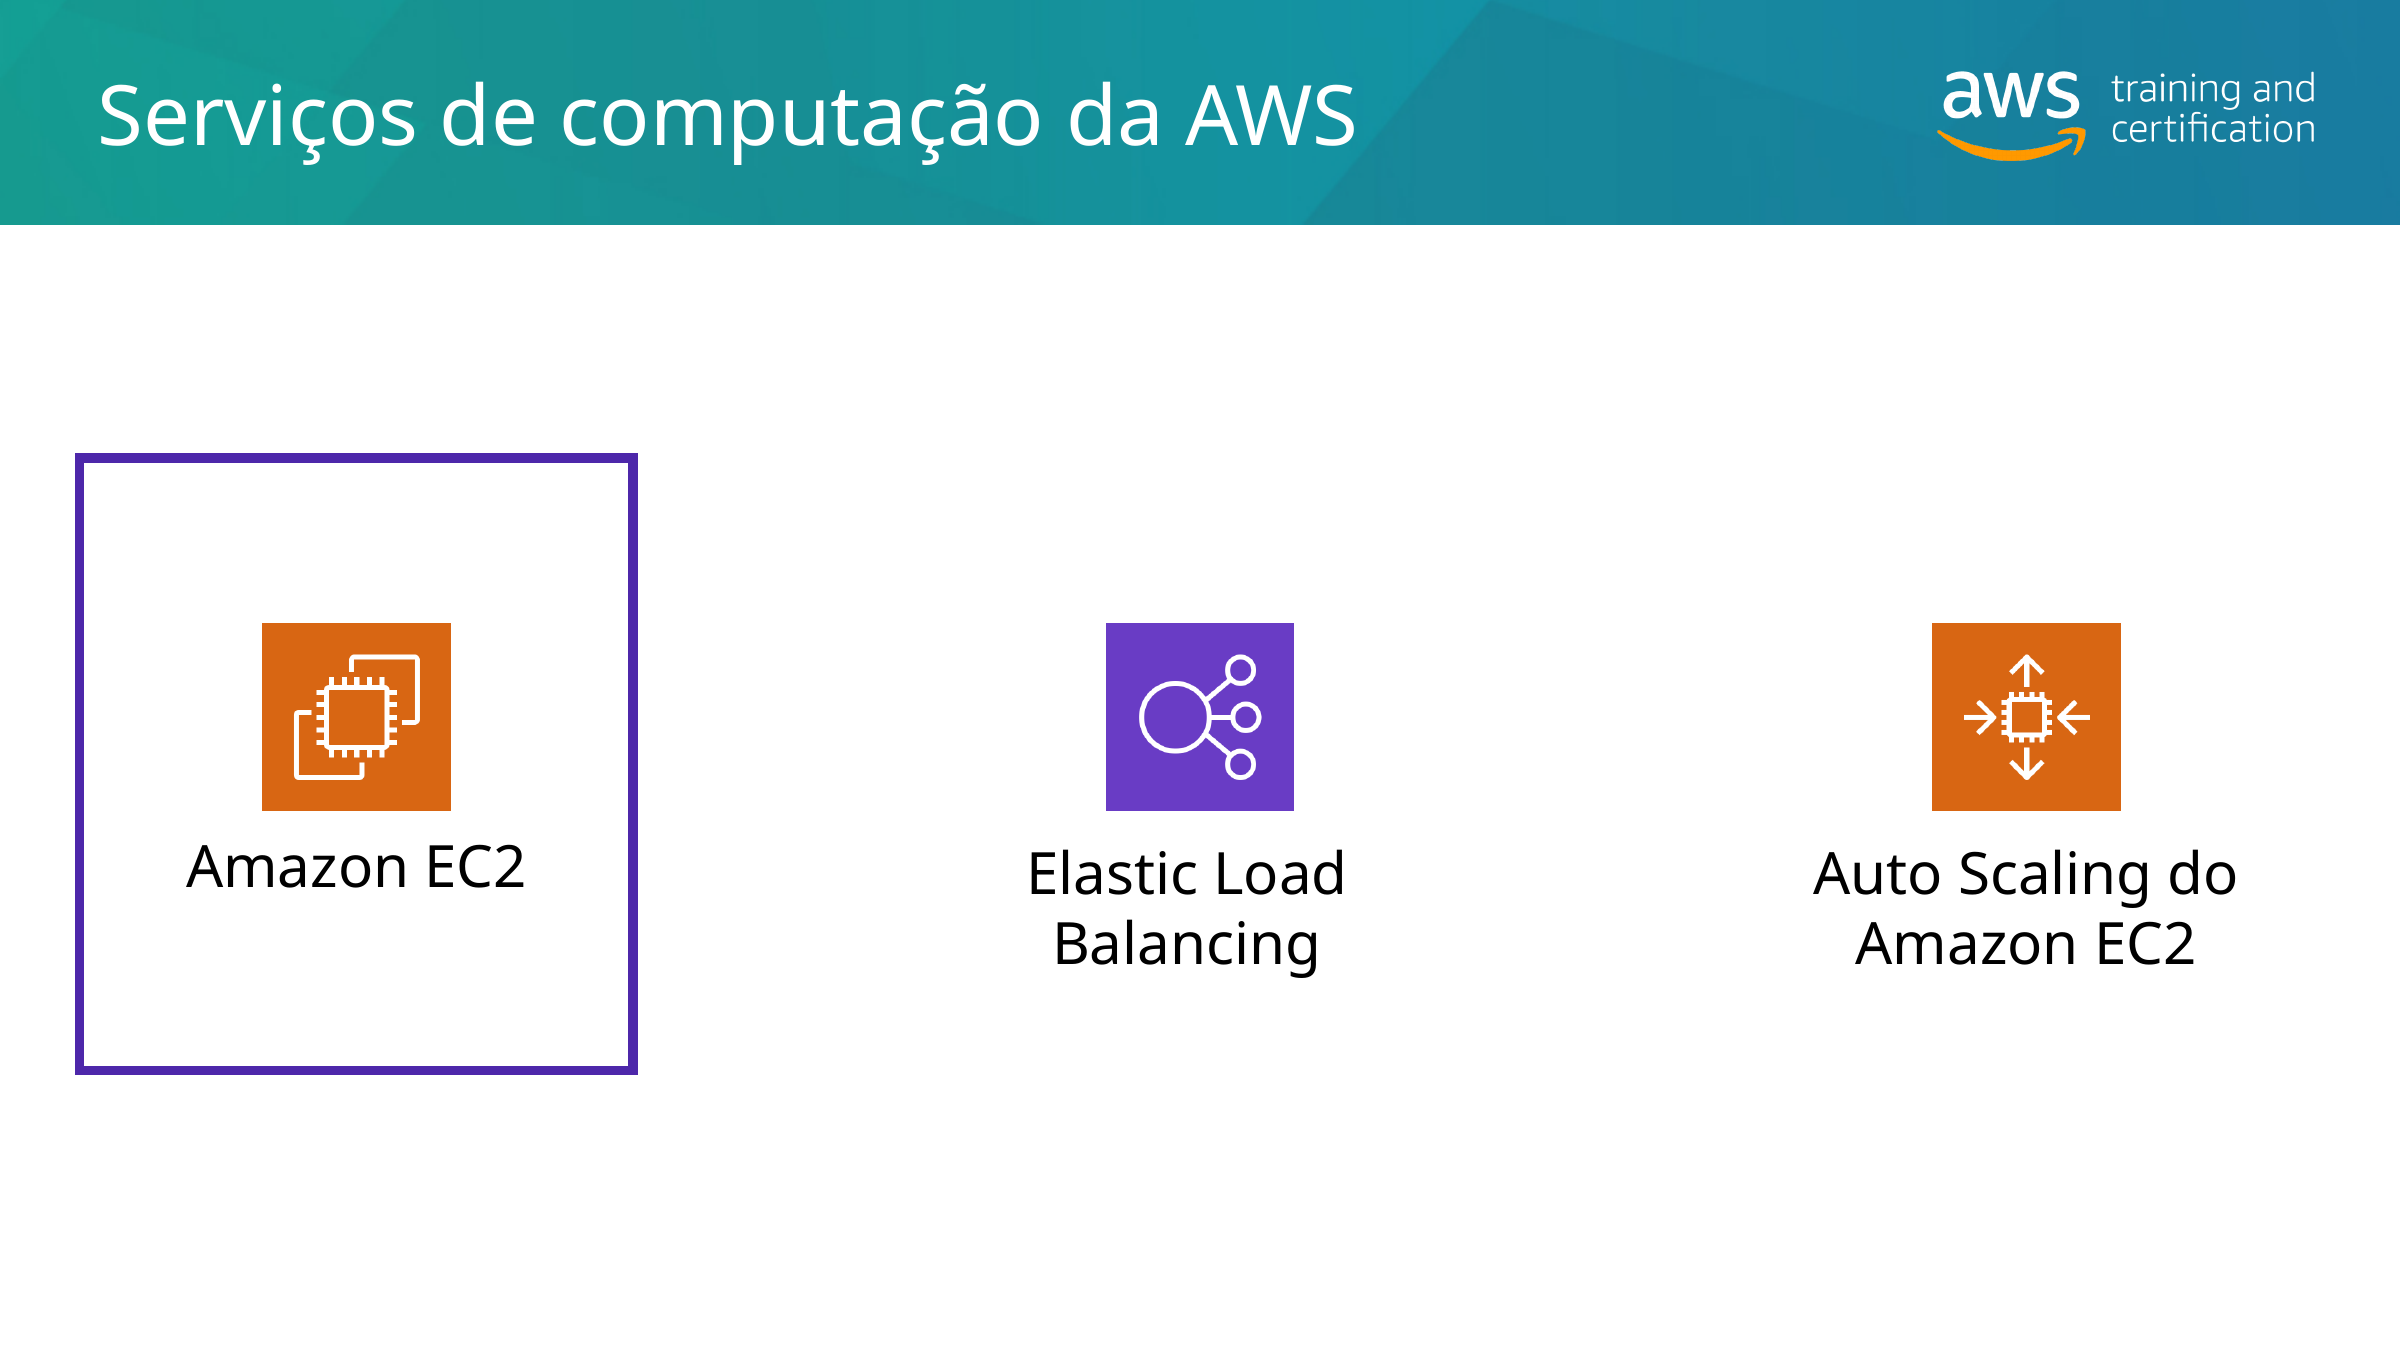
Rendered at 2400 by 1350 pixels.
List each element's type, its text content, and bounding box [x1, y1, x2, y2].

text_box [163, 623, 2261, 986]
picture [0, 0, 2400, 225]
text_box [79, 457, 634, 1072]
title Serviços de computação da AWS [82, 71, 1861, 166]
